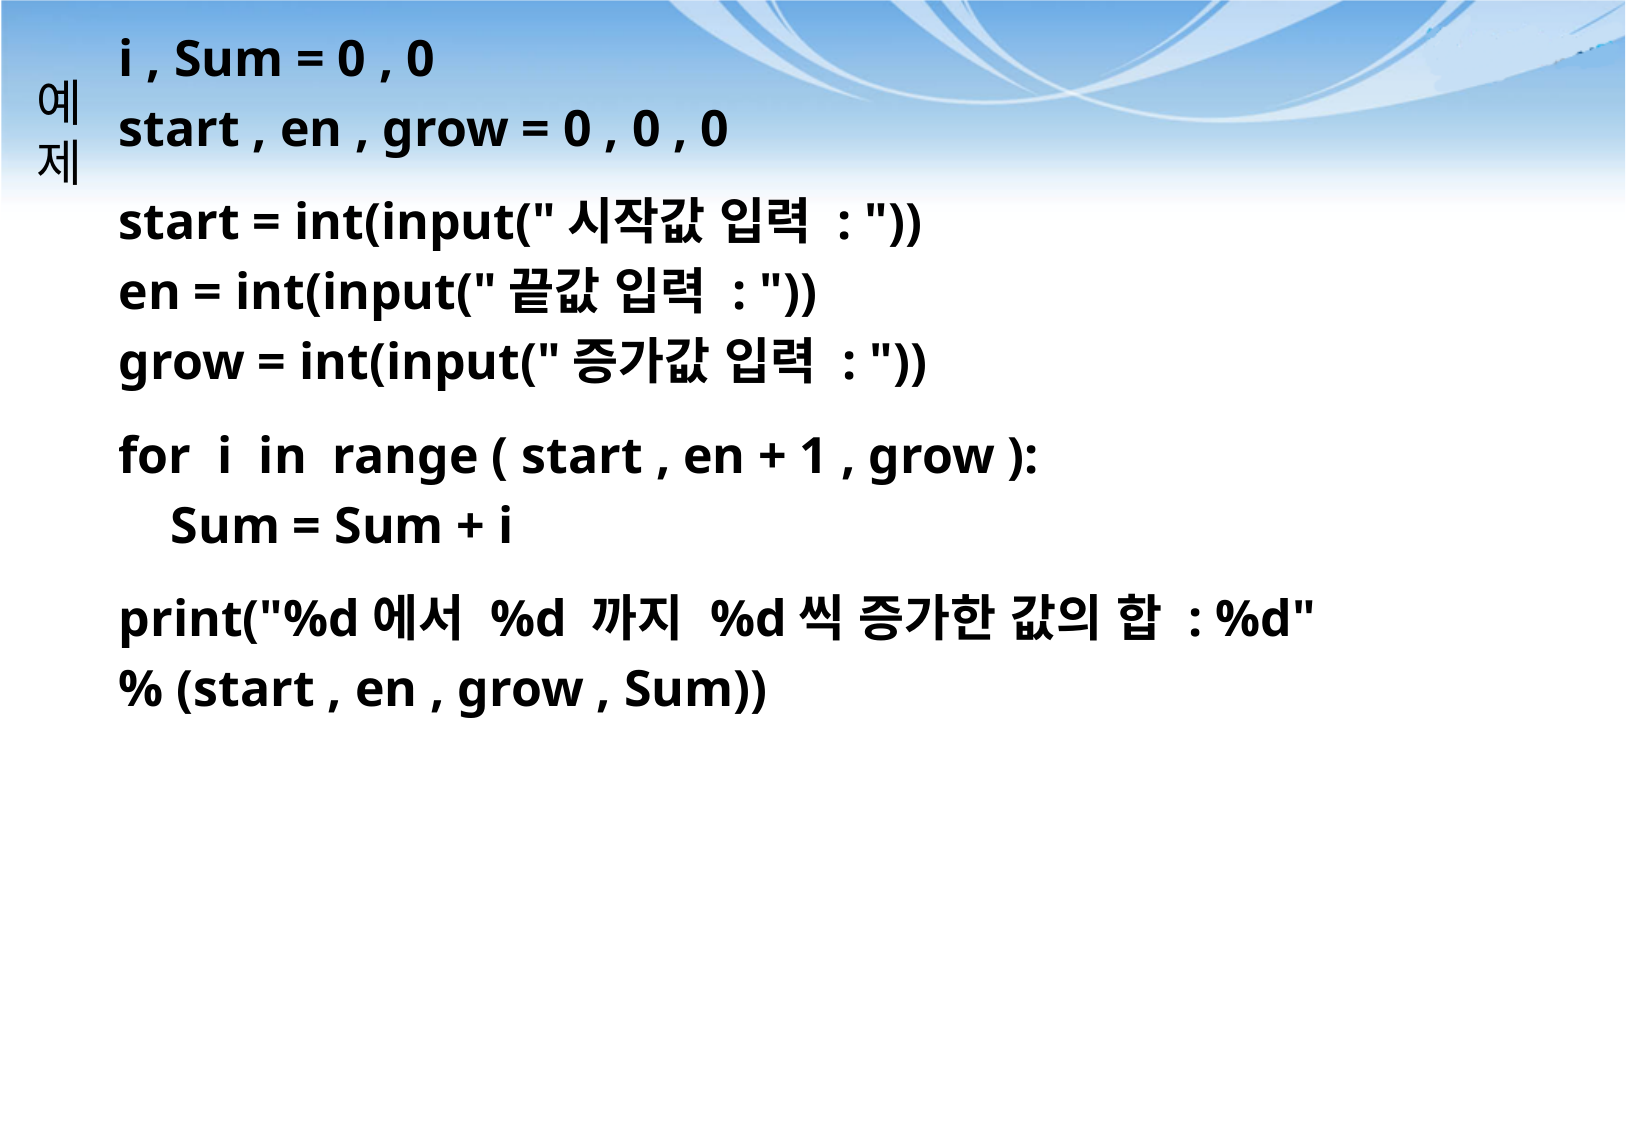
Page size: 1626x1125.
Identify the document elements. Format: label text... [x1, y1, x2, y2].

title 예 제 [20, 66, 242, 197]
list i , Sum = 0 , 0 start , en , grow = 0 , 0 , 0 start = int(input("시작값 입력 : ")) en = int(input("끝값 입력 : ")) grow = int(input("증가값 입력 : ")) for i in range ( start , en + 1 , grow ): Sum = Sum + i print("%d에서 %d 까지 %d씩 증가한 값의 합 : %d" % (start , en , grow , Sum)) [103, 18, 1625, 890]
picture [0, 0, 1626, 1125]
